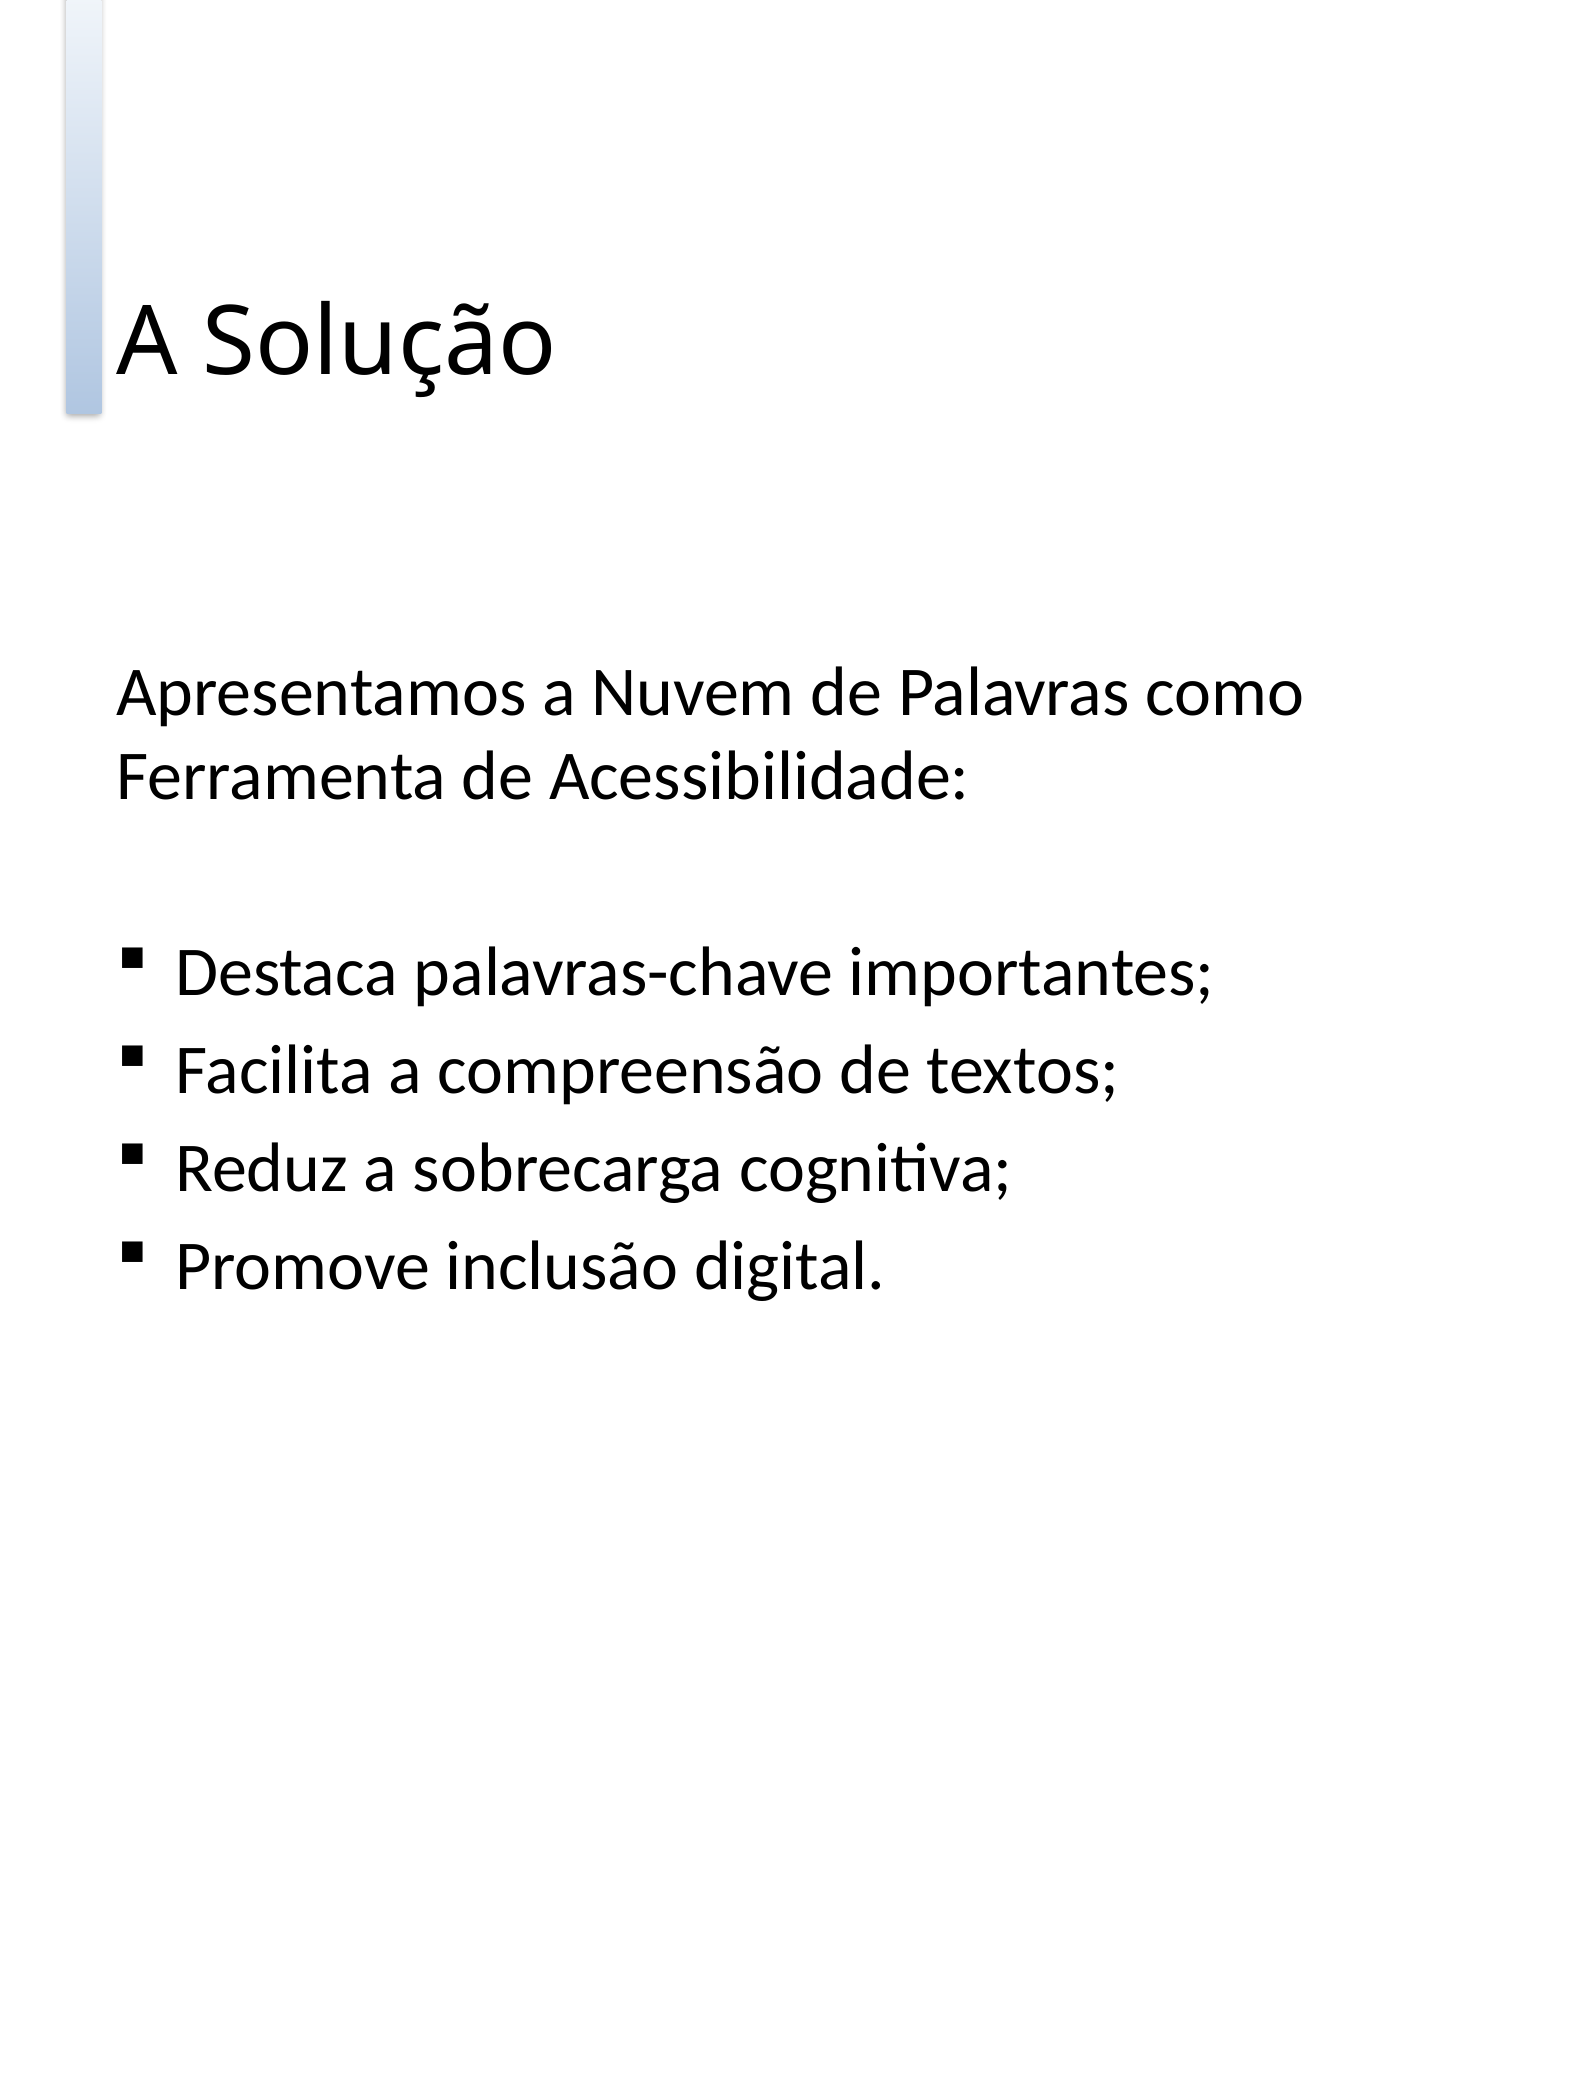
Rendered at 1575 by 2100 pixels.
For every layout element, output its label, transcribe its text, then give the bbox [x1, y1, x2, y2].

title A Solução [101, 161, 1060, 512]
text_box [66, 0, 102, 414]
list Apresentamos a Nuvem de Palavras como Ferramenta de Acessibilidade: Destaca palavras-chave importantes; Facilita a compreensão de textos; Reduz a sobrecarga cognitiva; Promove inclusão digital. [101, 540, 1519, 1926]
